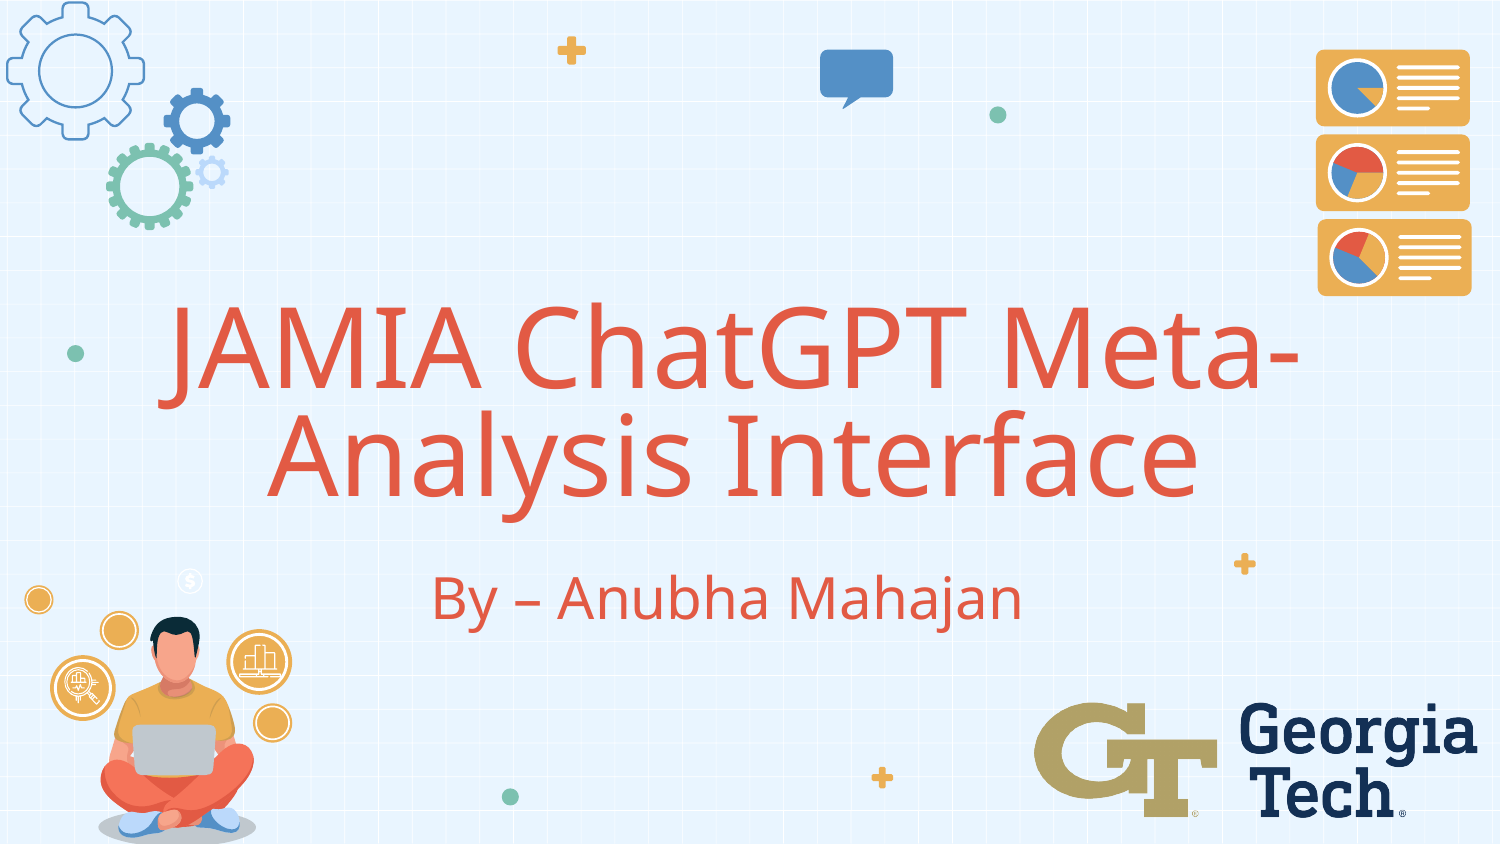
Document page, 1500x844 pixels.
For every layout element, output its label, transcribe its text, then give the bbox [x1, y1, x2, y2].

title JAMIA ChatGPT Meta-Analysis Interface By – Anubha Mahajan [116, 123, 1354, 646]
picture [997, 668, 1500, 844]
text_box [5, 1, 231, 231]
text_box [64, 666, 101, 705]
text_box [989, 106, 1007, 124]
text_box [820, 49, 894, 110]
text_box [1315, 49, 1472, 297]
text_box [24, 568, 293, 844]
text_box [1234, 553, 1256, 575]
